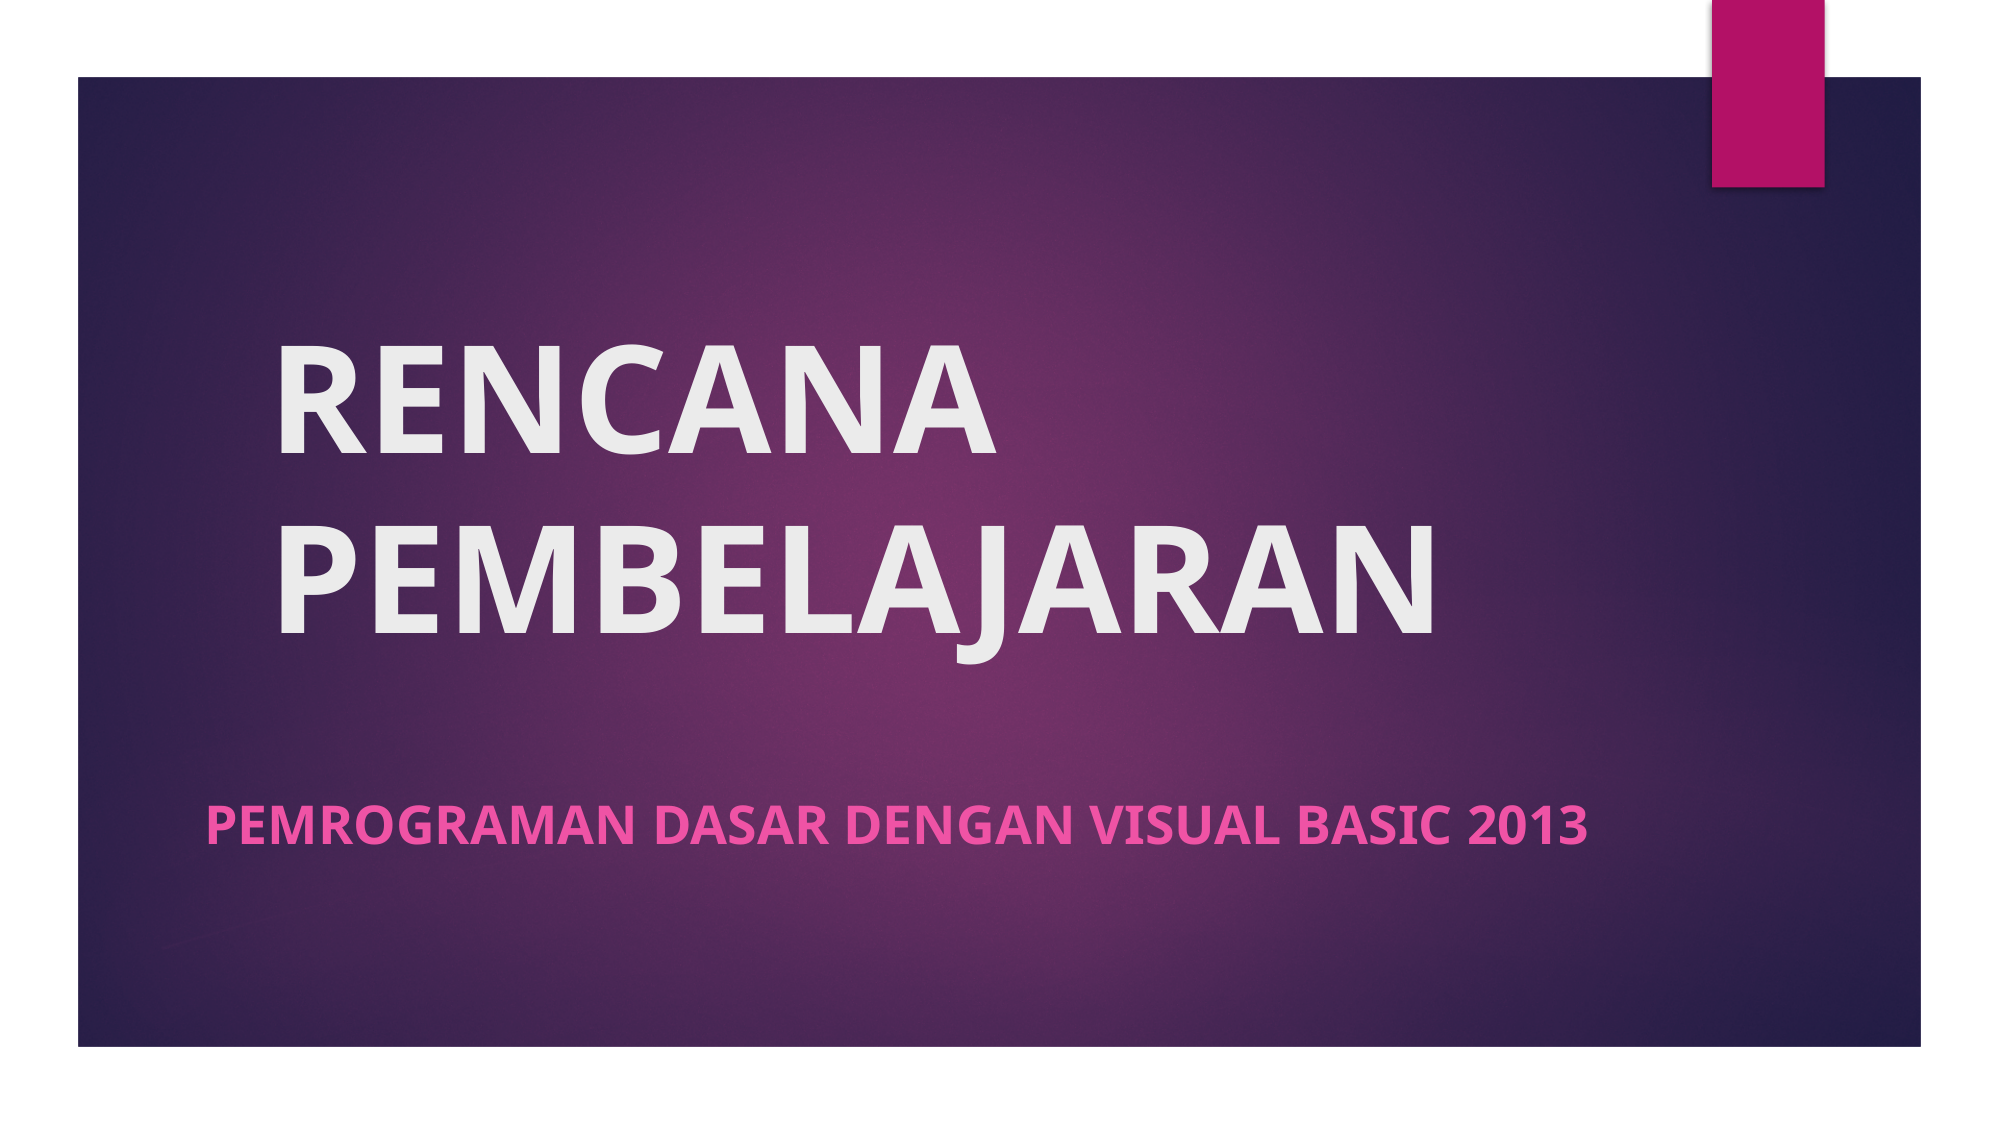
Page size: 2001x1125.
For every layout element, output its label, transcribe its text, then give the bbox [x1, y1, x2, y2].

subtitle PEMROGRAMAN DASAR DENGAN VISUAL BASIC 2013 [189, 783, 1638, 925]
title RENCANA PEMBELAJARAN [253, 446, 1734, 672]
